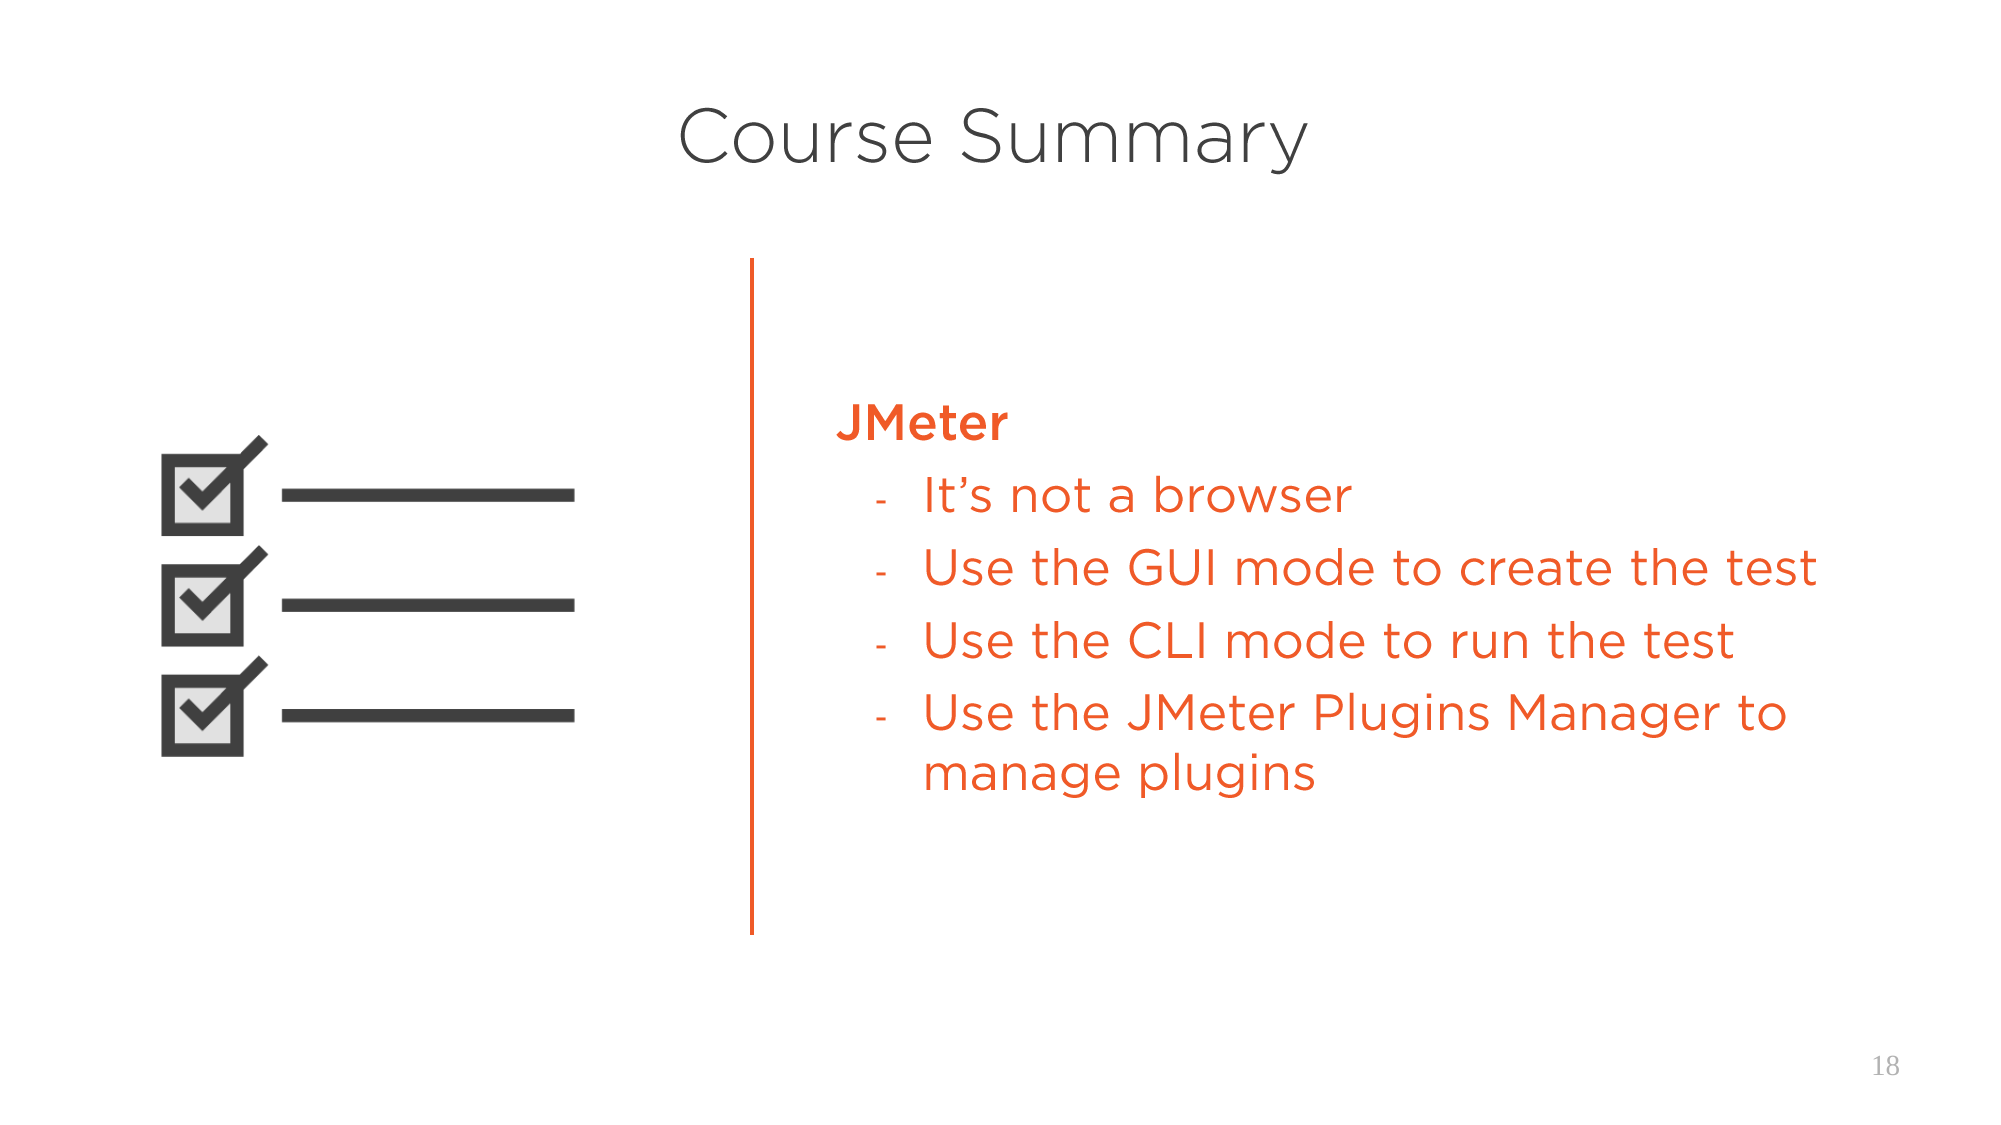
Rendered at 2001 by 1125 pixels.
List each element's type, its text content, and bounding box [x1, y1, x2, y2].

picture [922, 536, 1845, 597]
picture [160, 434, 575, 757]
picture [835, 391, 1038, 452]
picture [922, 608, 1761, 670]
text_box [922, 681, 1830, 802]
text_box - - - - [873, 472, 893, 738]
picture [674, 89, 1357, 180]
picture [922, 463, 1377, 525]
slide_number 18 [1440, 1046, 1900, 1103]
